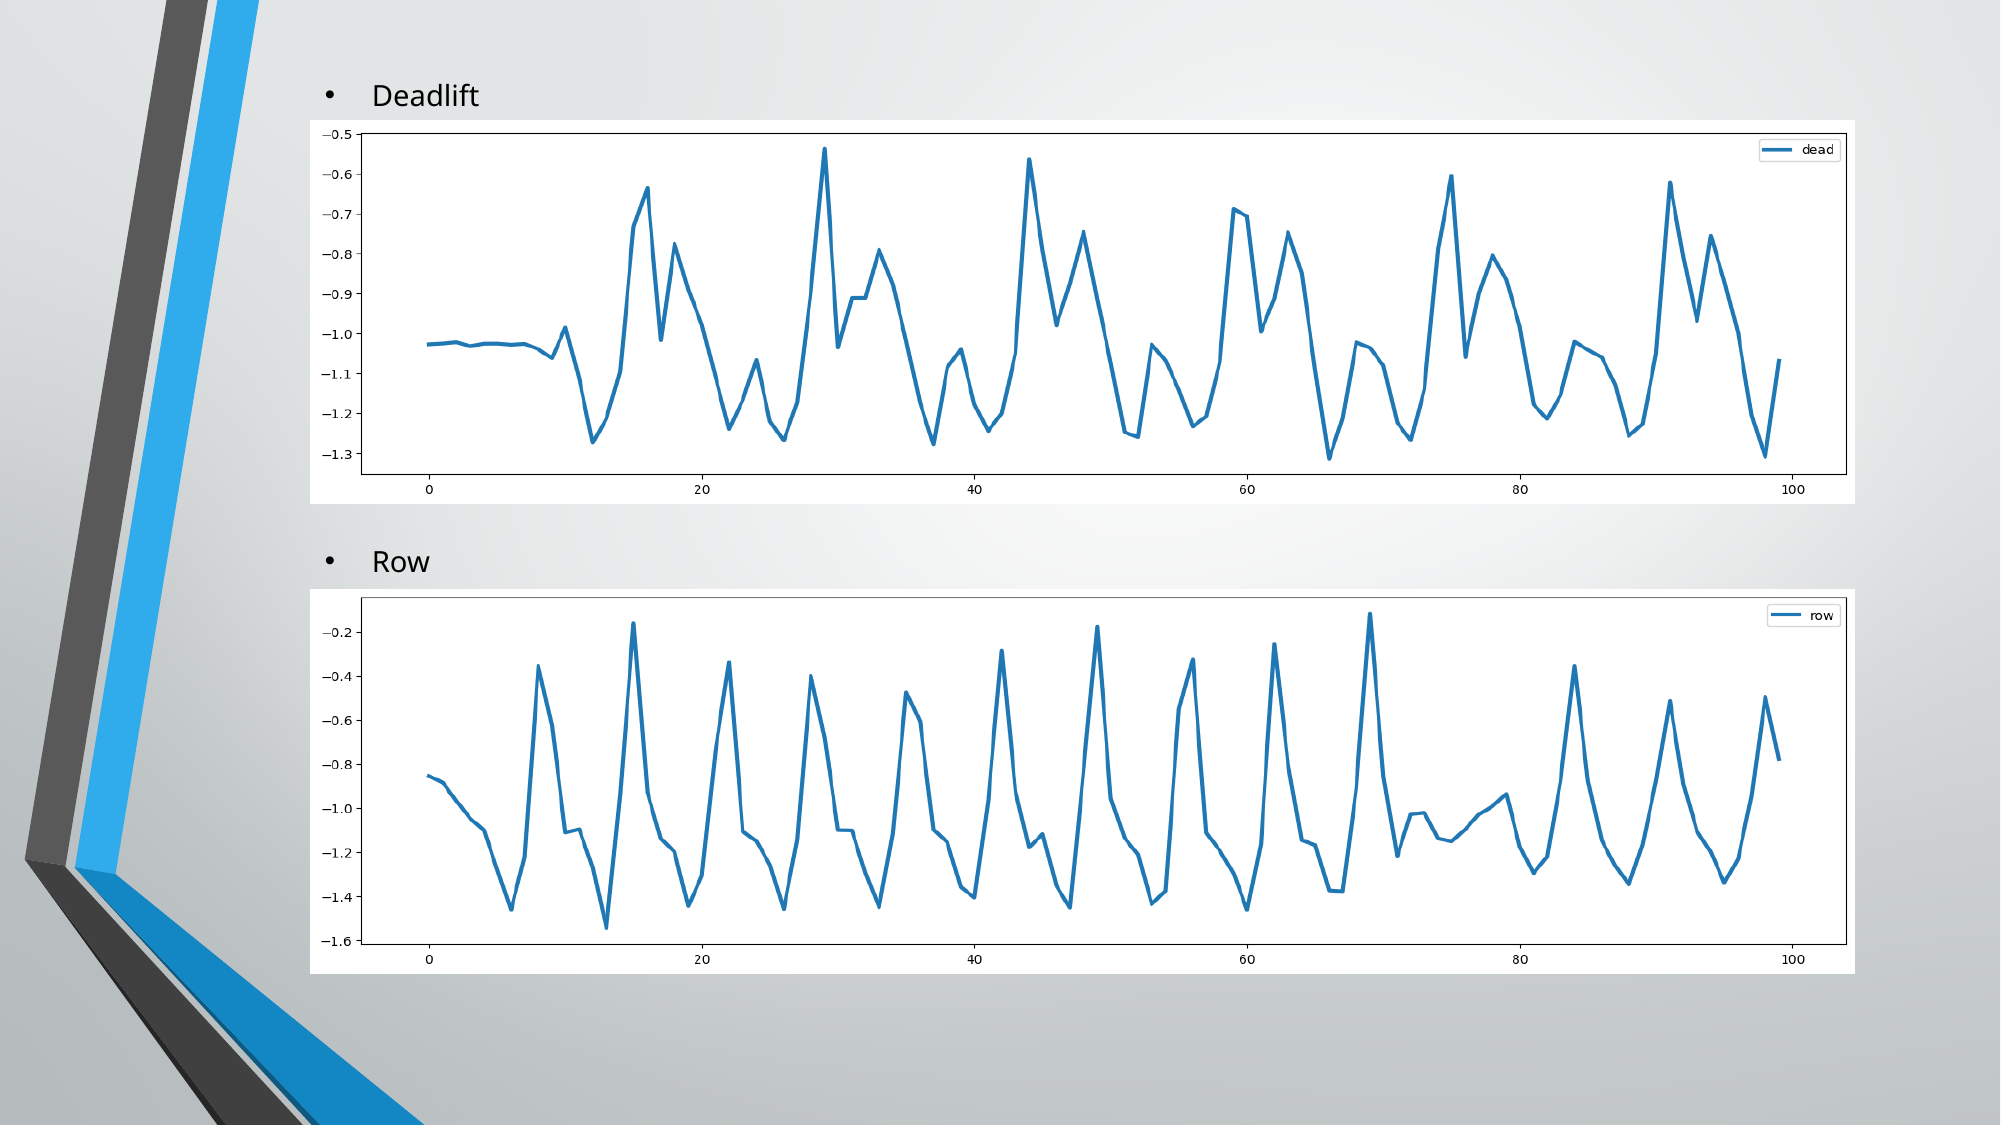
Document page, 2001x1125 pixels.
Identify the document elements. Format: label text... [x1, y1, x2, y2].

picture [309, 589, 1855, 974]
text_box Row [310, 535, 597, 586]
text_box Deadlift [310, 69, 597, 119]
picture [309, 119, 1855, 505]
